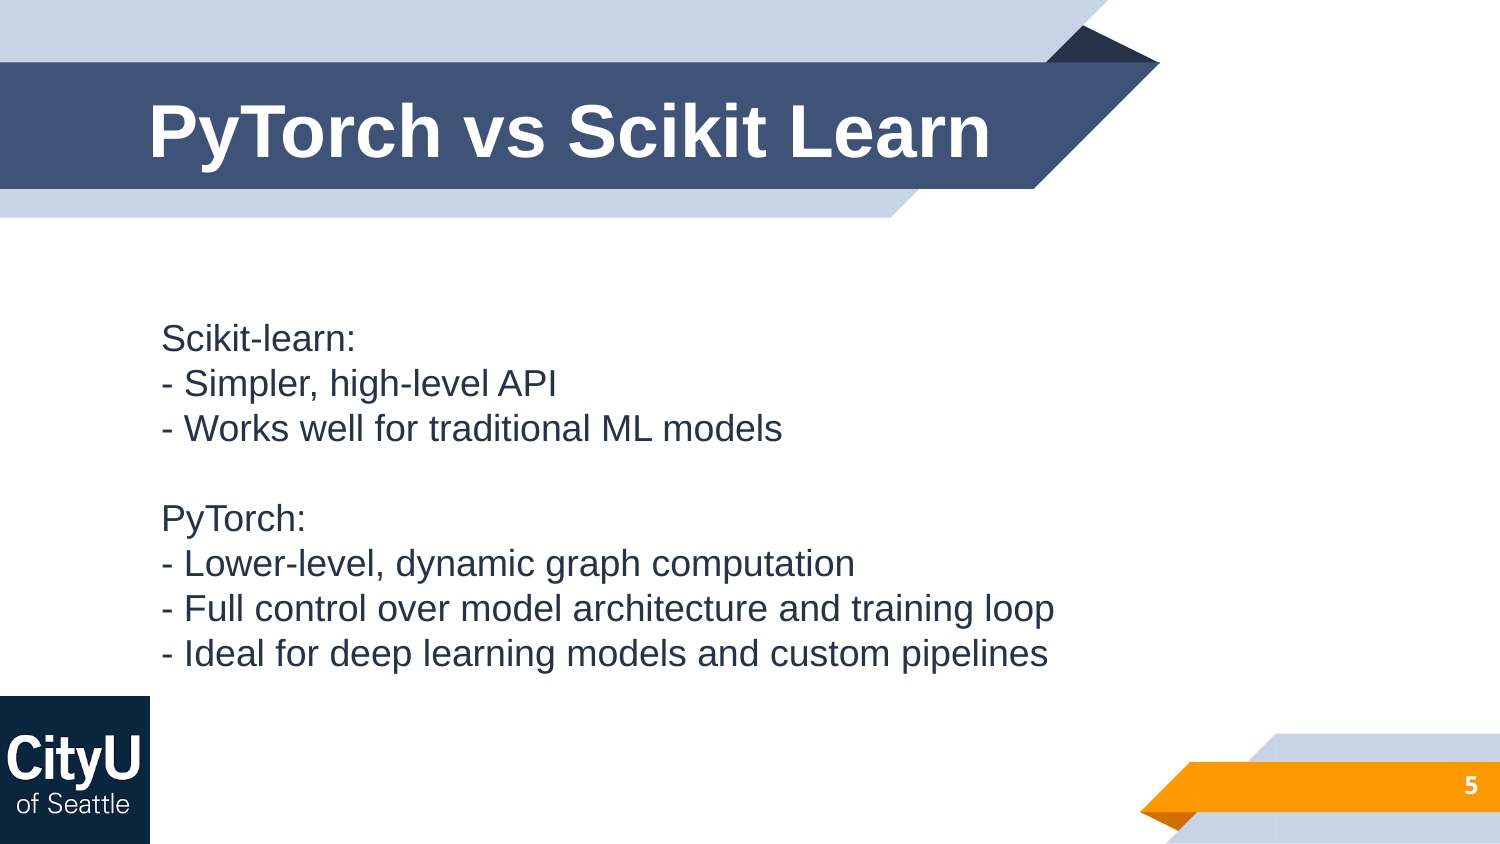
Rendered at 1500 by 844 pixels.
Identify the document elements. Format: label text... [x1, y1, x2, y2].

title PyTorch vs Scikit Learn [133, 64, 1035, 190]
list Scikit-learn: - Simpler, high-level API - Works well for traditional ML models PyTorch: - Lower-level, dynamic graph computation - Full control over model architecture and training loop - Ideal for deep learning models and custom pipelines [133, 266, 1105, 722]
picture [0, 696, 150, 844]
slide_number 5 [1249, 760, 1494, 813]
